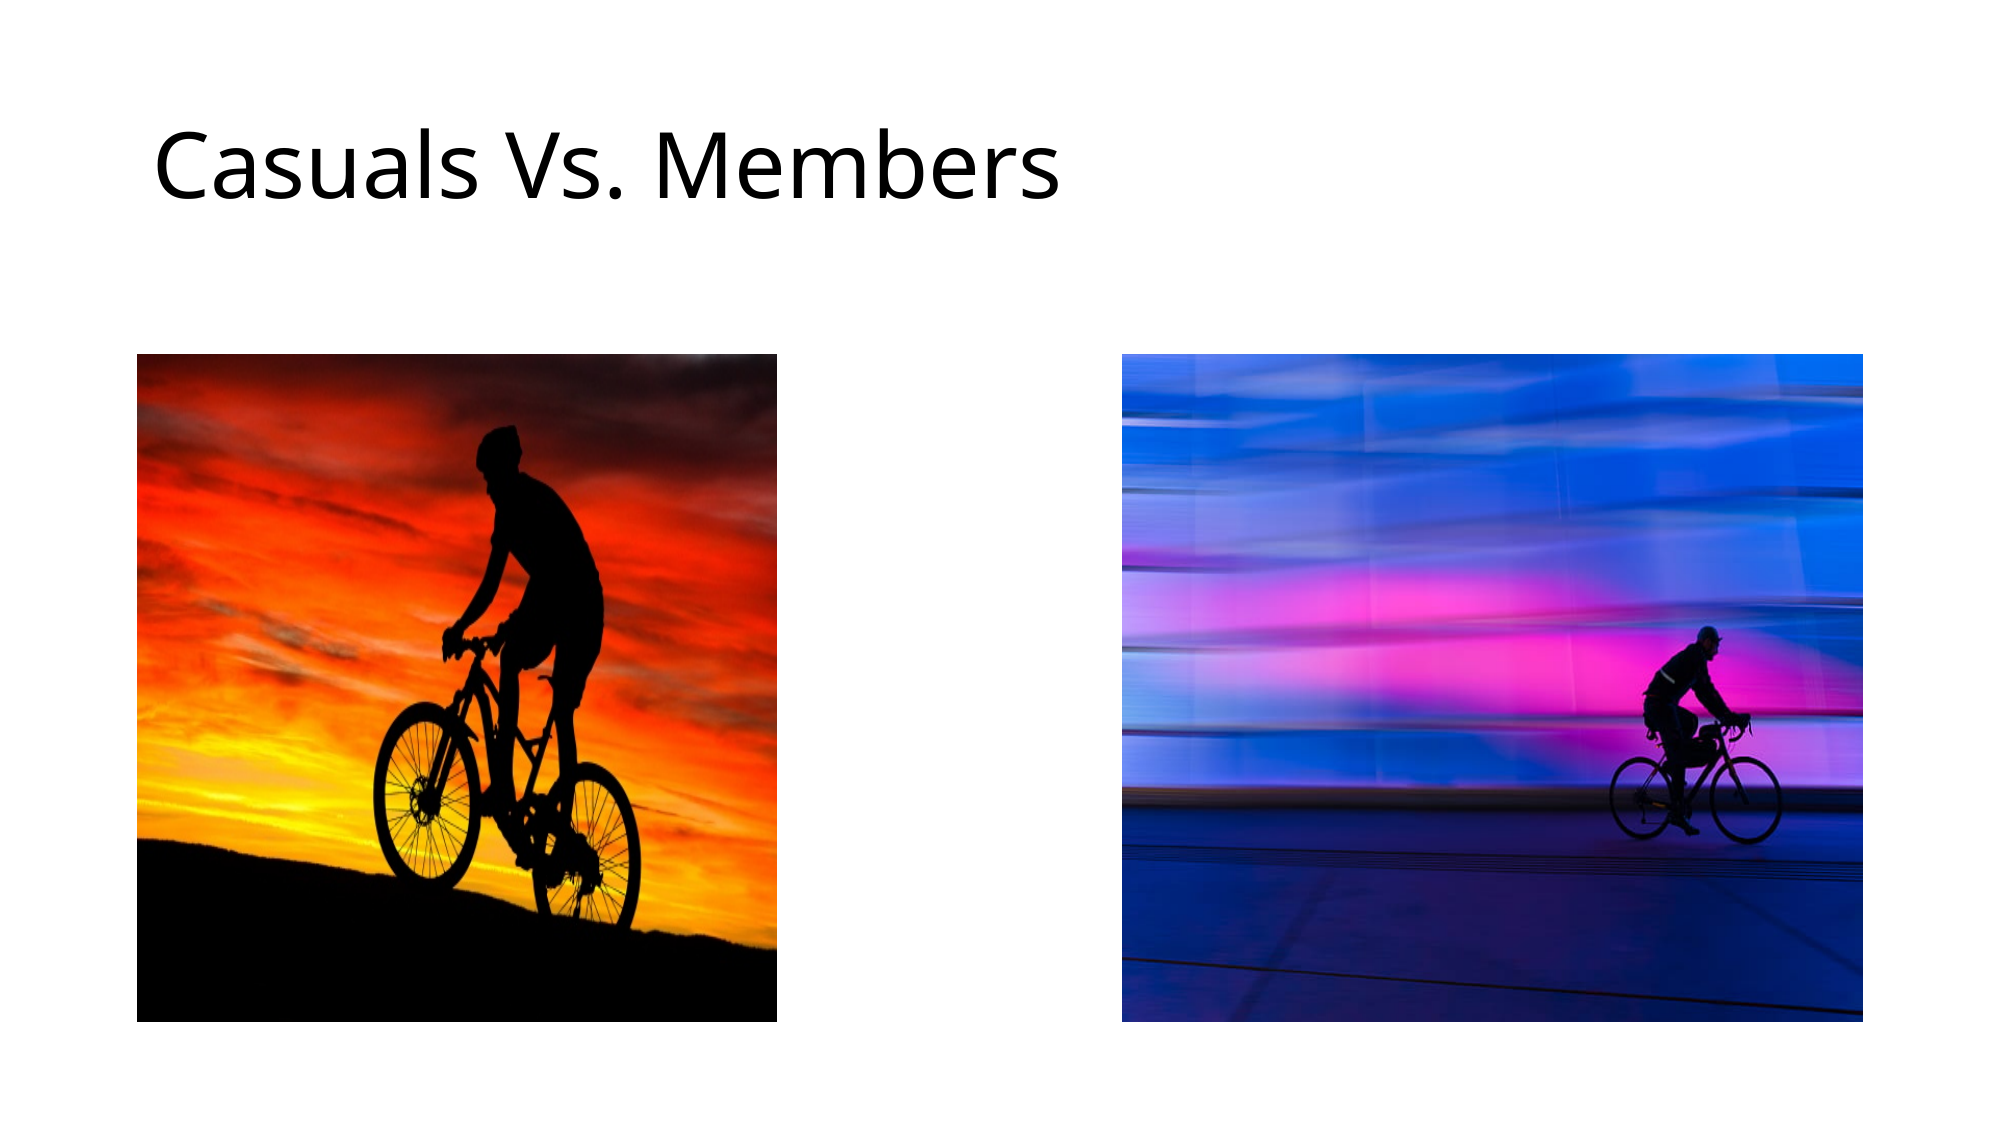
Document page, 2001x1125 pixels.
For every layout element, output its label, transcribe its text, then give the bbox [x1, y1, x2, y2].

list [137, 354, 777, 1022]
title Casuals Vs. Members [137, 59, 1863, 278]
picture [1122, 354, 1863, 1022]
